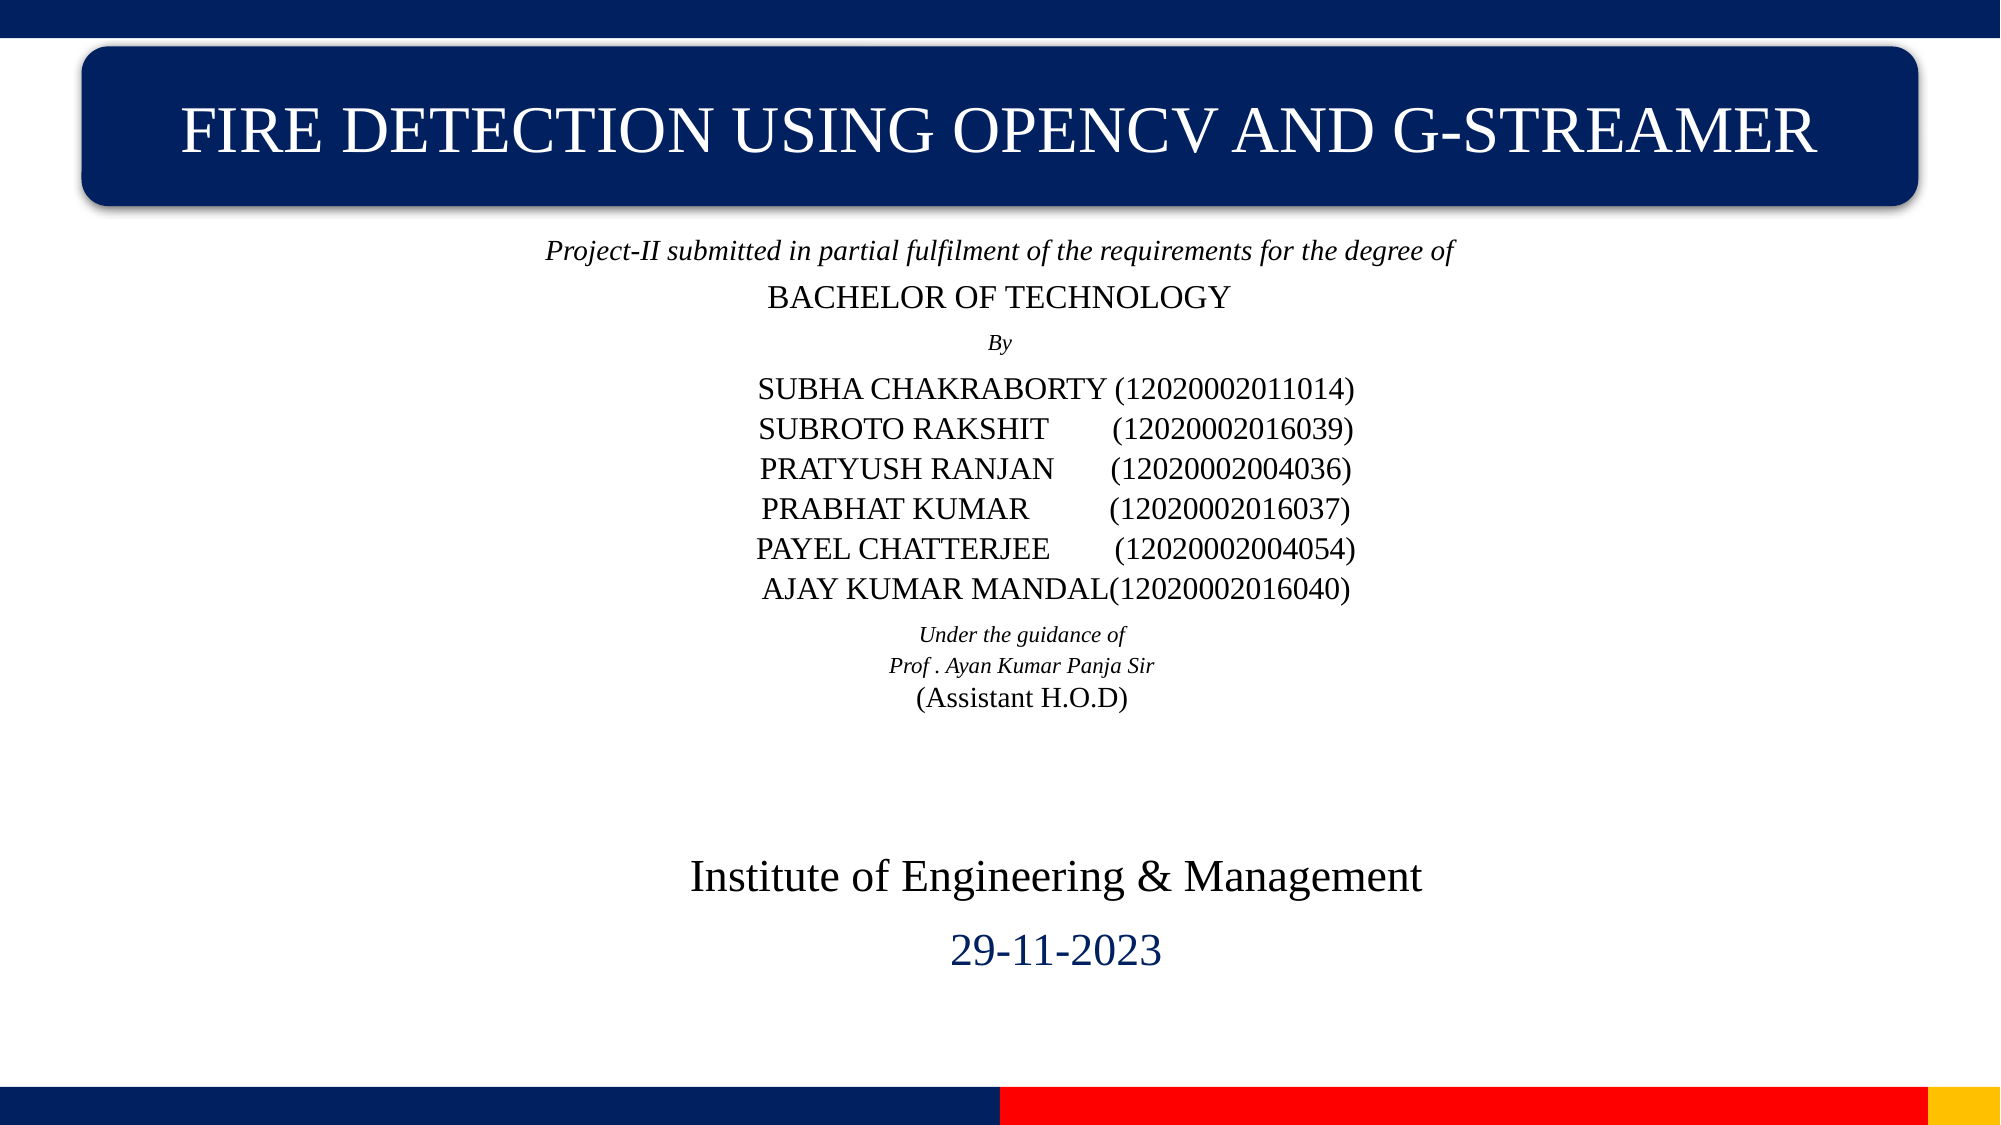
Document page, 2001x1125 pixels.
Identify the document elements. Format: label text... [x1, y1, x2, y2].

text_box FIRE DETECTION USING OPENCV AND G-STREAMER [81, 46, 1919, 207]
text_box SUBHA CHAKRABORTY (12020002011014) SUBROTO RAKSHIT (12020002016039) PRATYUSH RANJAN (12020002004036) PRABHAT KUMAR (12020002016037) PAYEL CHATTERJEE (12020002004054) AJAY KUMAR MANDAL(12020002016040) [707, 413, 1406, 615]
text_box Under the guidance of Prof . Ayan Kumar Panja Sir (Assistant H.O.D) [638, 615, 1406, 763]
text_box Project-II submitted in partial fulfilment of the requirements for the degree of Bachelor of technology By [445, 221, 1555, 413]
text_box Institute of Engineering & Management 29-11-2023 [632, 844, 1480, 1060]
